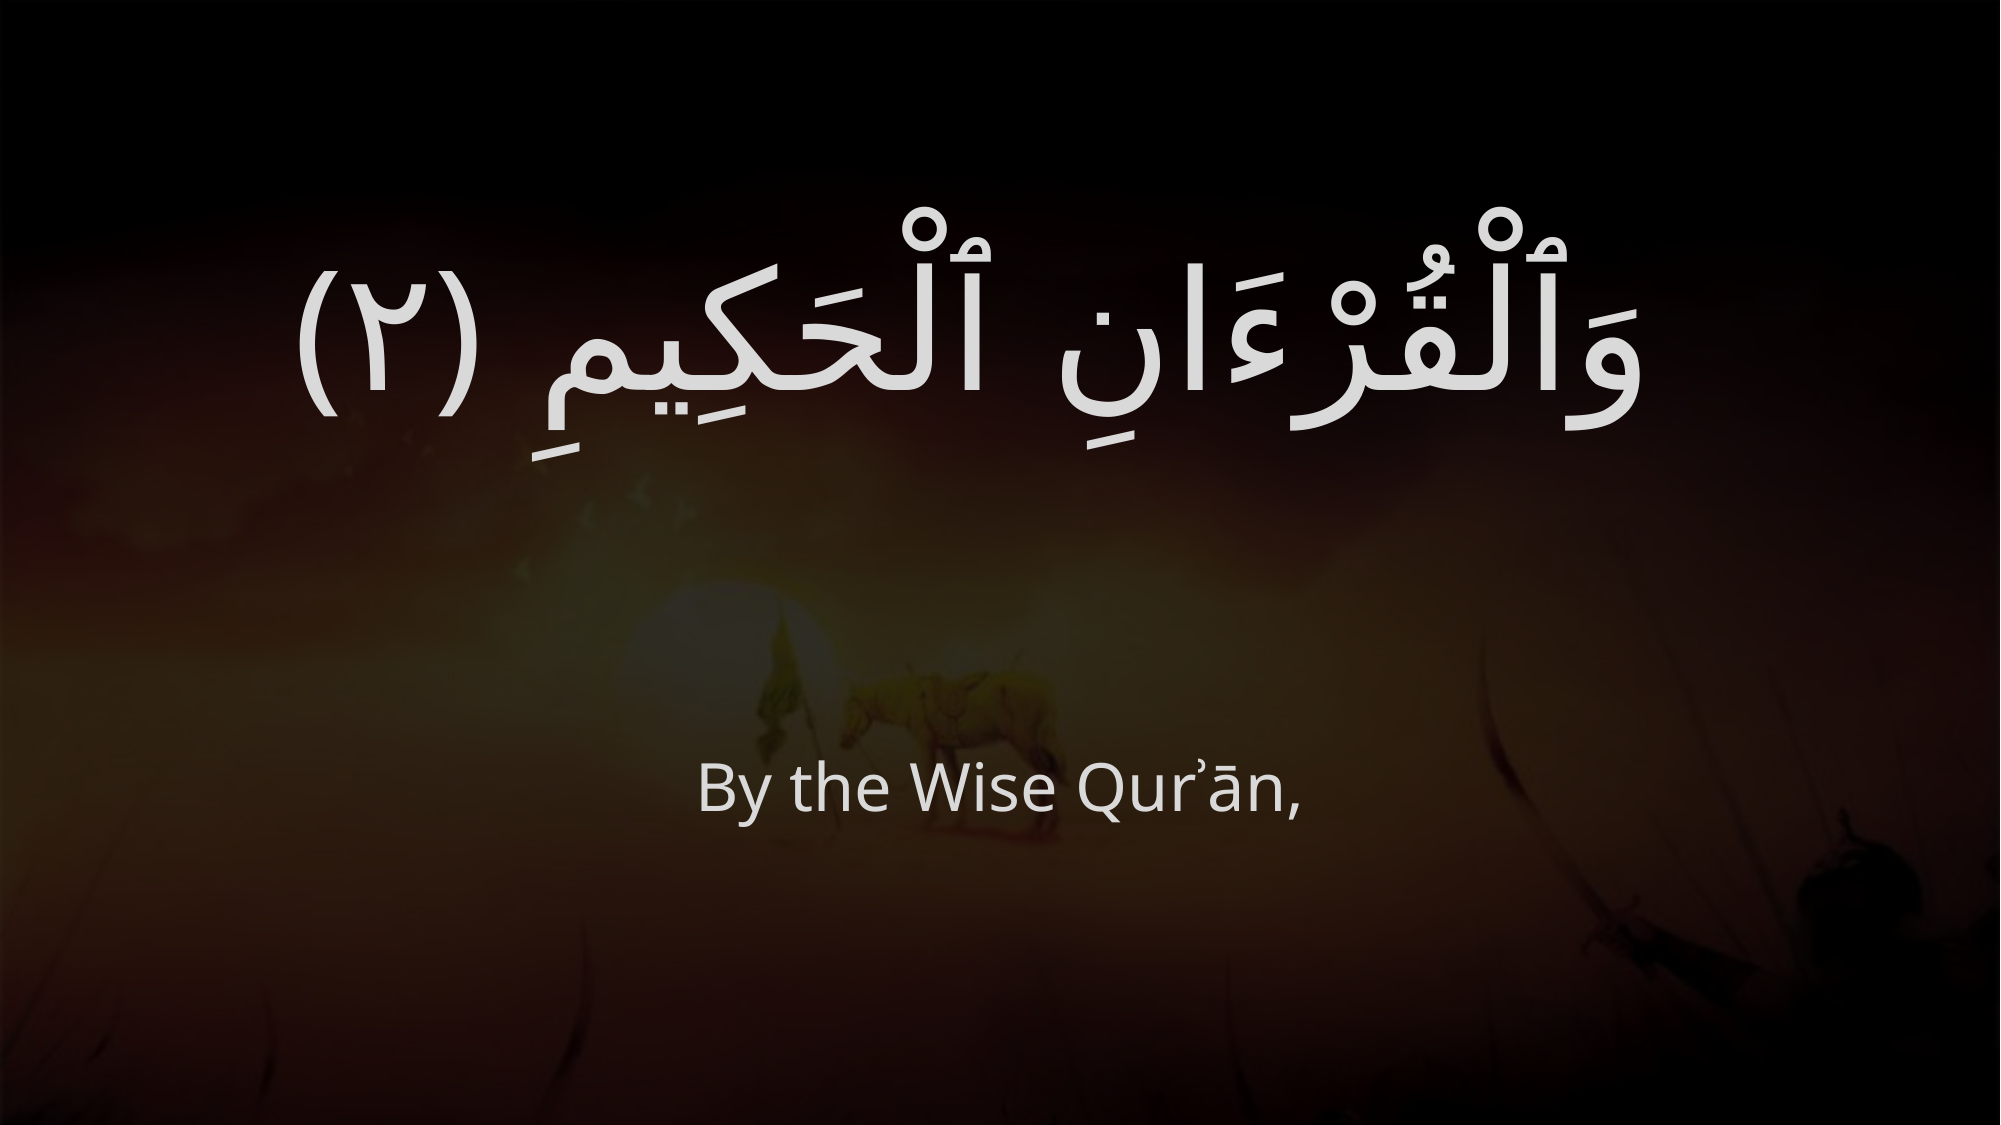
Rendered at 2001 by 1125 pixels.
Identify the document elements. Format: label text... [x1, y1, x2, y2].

title وَٱلْقُرْءَانِ ٱلْحَكِيمِ ﴿٢﴾ [0, 200, 2000, 388]
list By the Wise Qurʾān, [356, 737, 1644, 1050]
